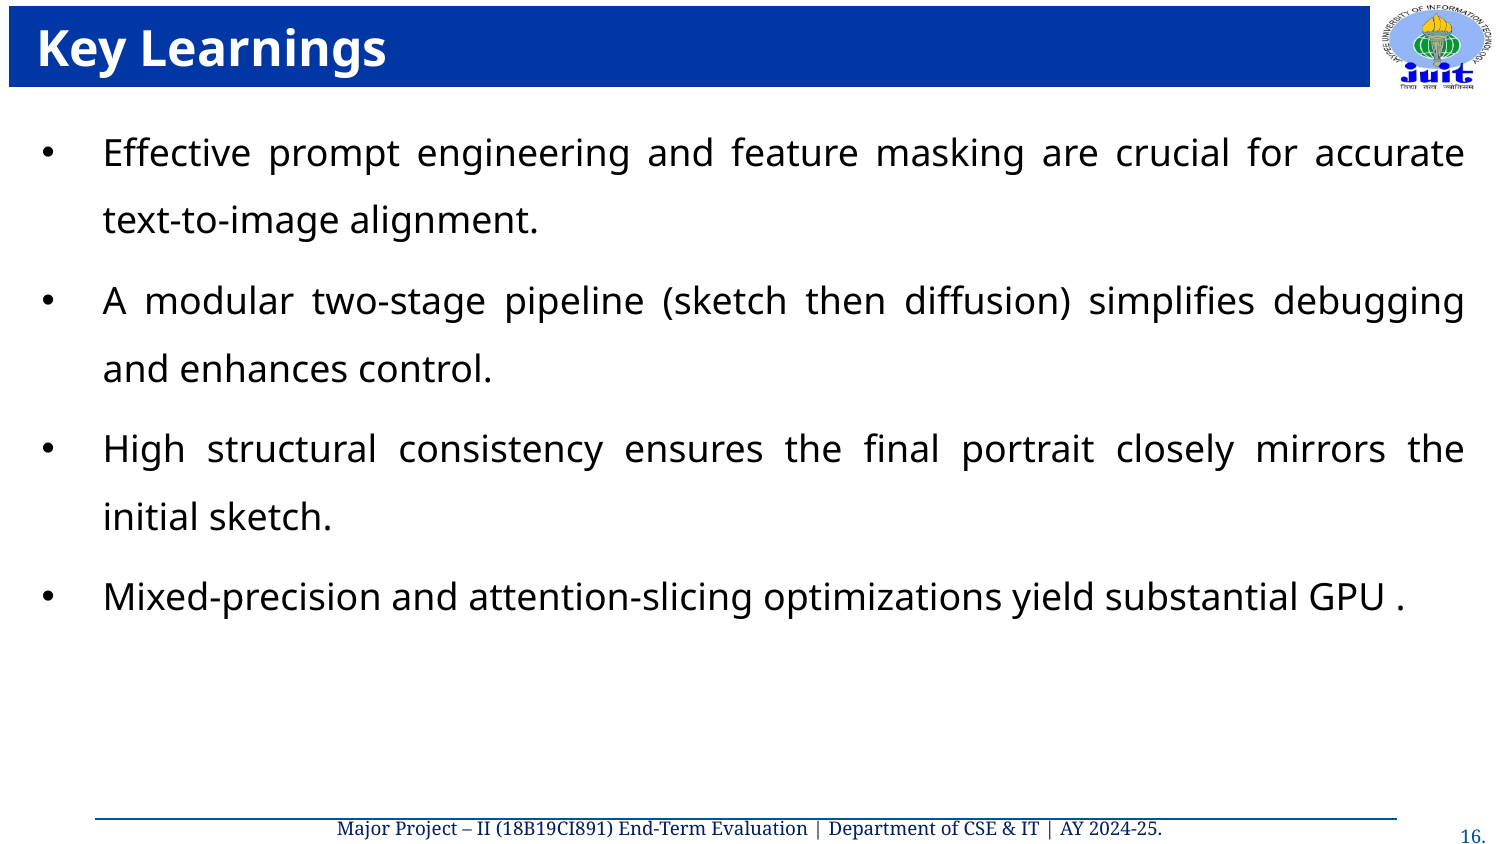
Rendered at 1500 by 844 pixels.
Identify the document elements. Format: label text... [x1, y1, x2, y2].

picture [1375, 5, 1500, 89]
title Key Learnings [4, 1, 1375, 92]
text_box Effective prompt engineering and feature masking are crucial for accurate text-to-image alignment. A modular two-stage pipeline (sketch then diffusion) simplifies debugging and enhances control. High structural consistency ensures the final portrait closely mirrors the initial sketch. Mixed-precision and attention-slicing optimizations yield substantial GPU . [12, 98, 1482, 812]
